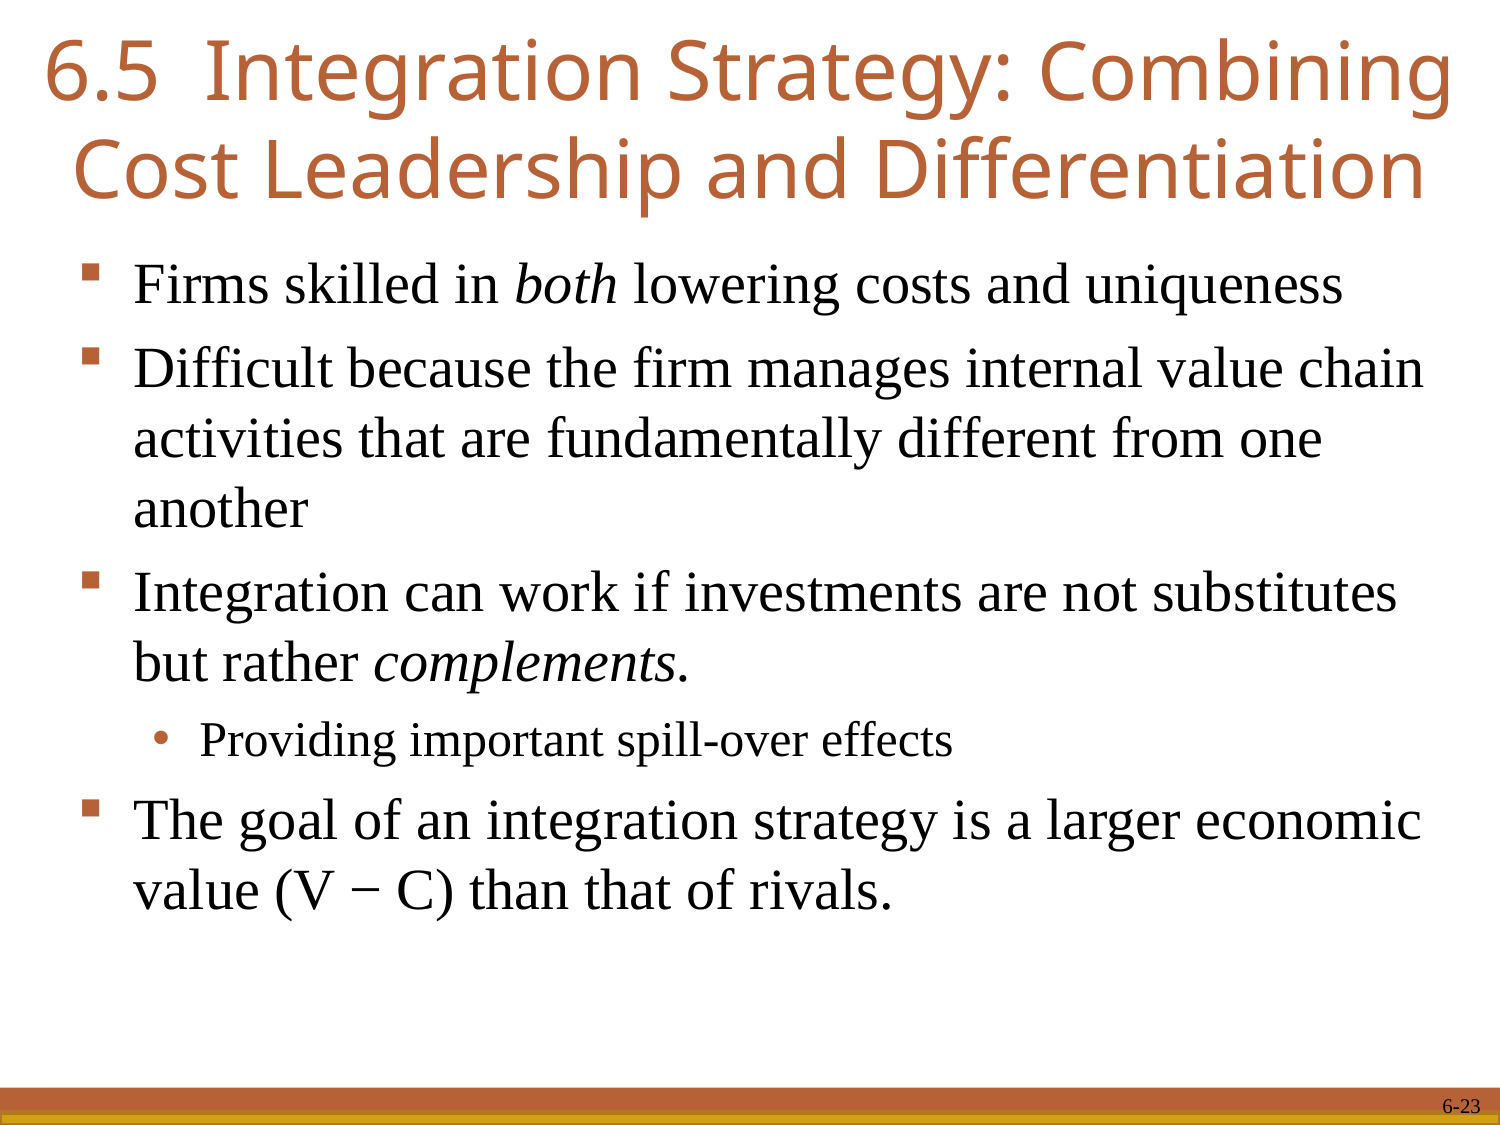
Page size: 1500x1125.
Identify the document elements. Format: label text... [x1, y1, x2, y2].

title 6.5 Integration Strategy: Combining Cost Leadership and Differentiation [0, 0, 1500, 233]
list Firms skilled in both lowering costs and uniqueness Difficult because the firm manages internal value chain activities that are fundamentally different from one another Integration can work if investments are not substitutes but rather complements. Providing important spill-over effects The goal of an integration strategy is a larger economic value (V − C) than that of rivals. [62, 237, 1463, 1075]
